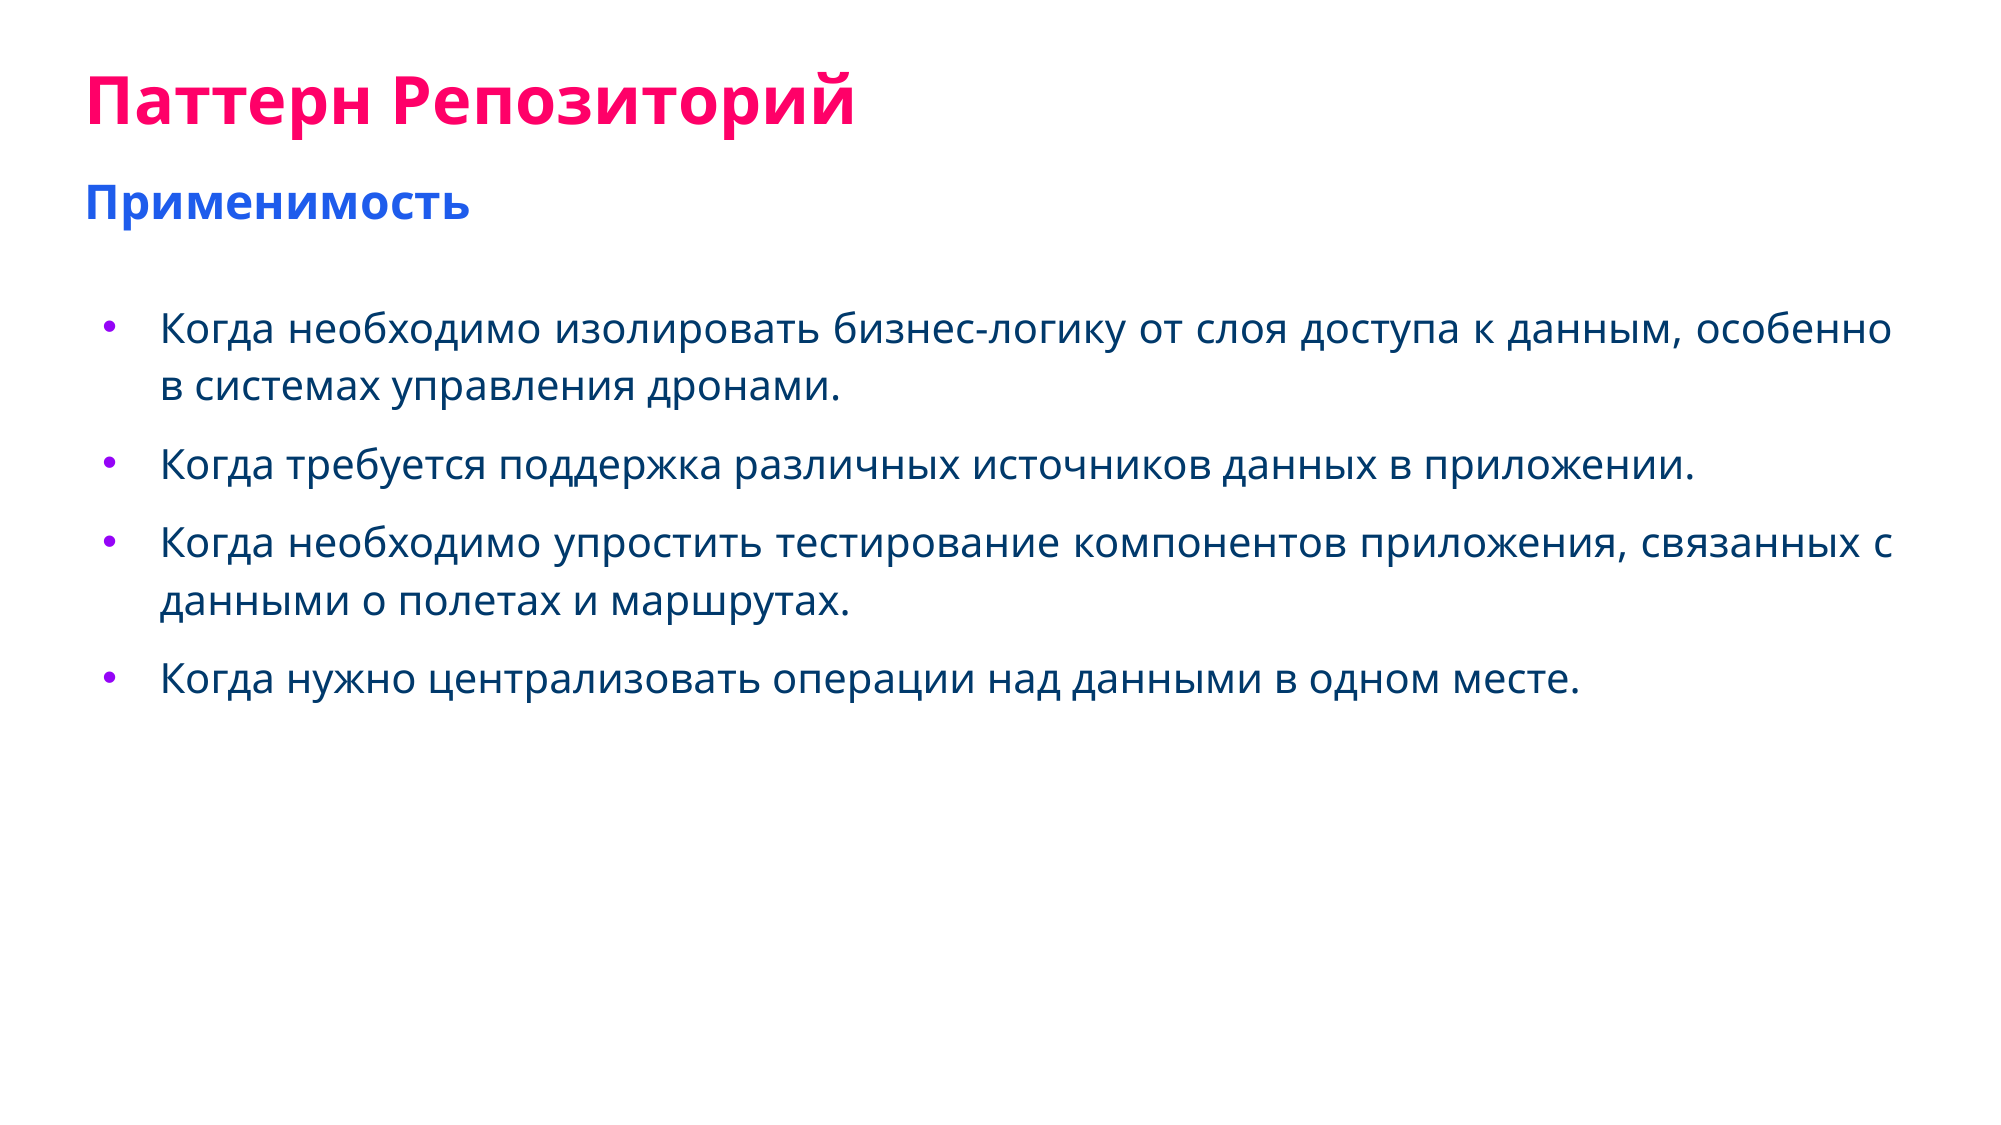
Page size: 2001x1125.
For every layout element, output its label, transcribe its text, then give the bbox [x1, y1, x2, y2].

text_box Когда необходимо изолировать бизнес-логику от слоя доступа к данным, особенно в системах управления дронами. Когда требуется поддержка различных источников данных в приложении. Когда необходимо упростить тестирование компонентов приложения, связанных с данными о полетах и маршрутах. Когда нужно централизовать операции над данными в одном месте. [69, 286, 1909, 640]
text_box Применимость [69, 155, 711, 253]
text_box Паттерн Репозиторий [69, 59, 1261, 122]
